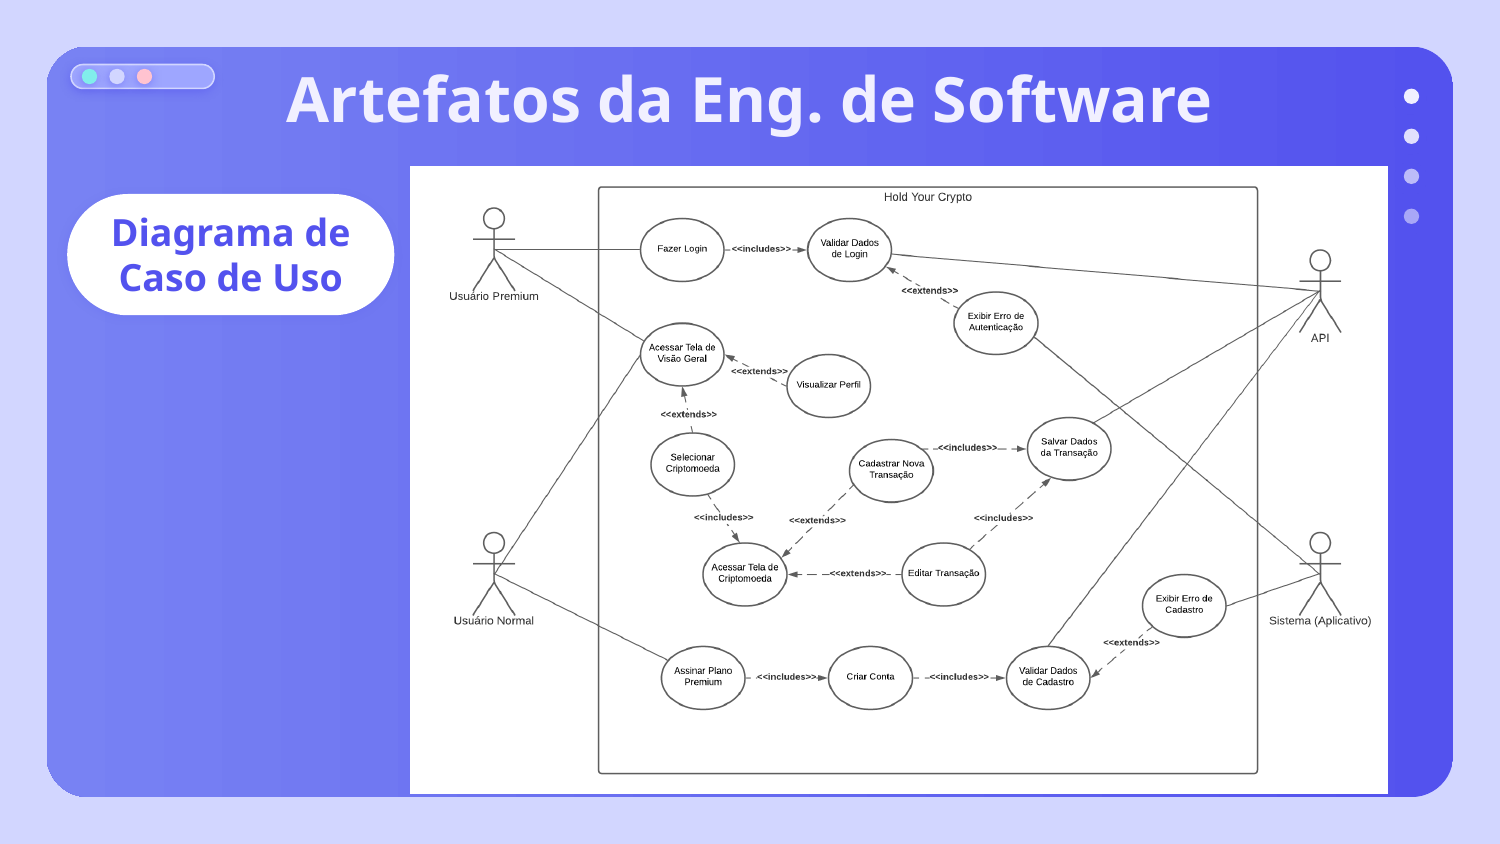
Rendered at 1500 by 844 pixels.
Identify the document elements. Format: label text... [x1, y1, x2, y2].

text_box [391, 234, 395, 275]
text_box Diagrama de Caso de Uso [70, 193, 391, 314]
picture [410, 166, 1388, 794]
title Artefatos da Eng. de Software [118, 45, 1382, 140]
